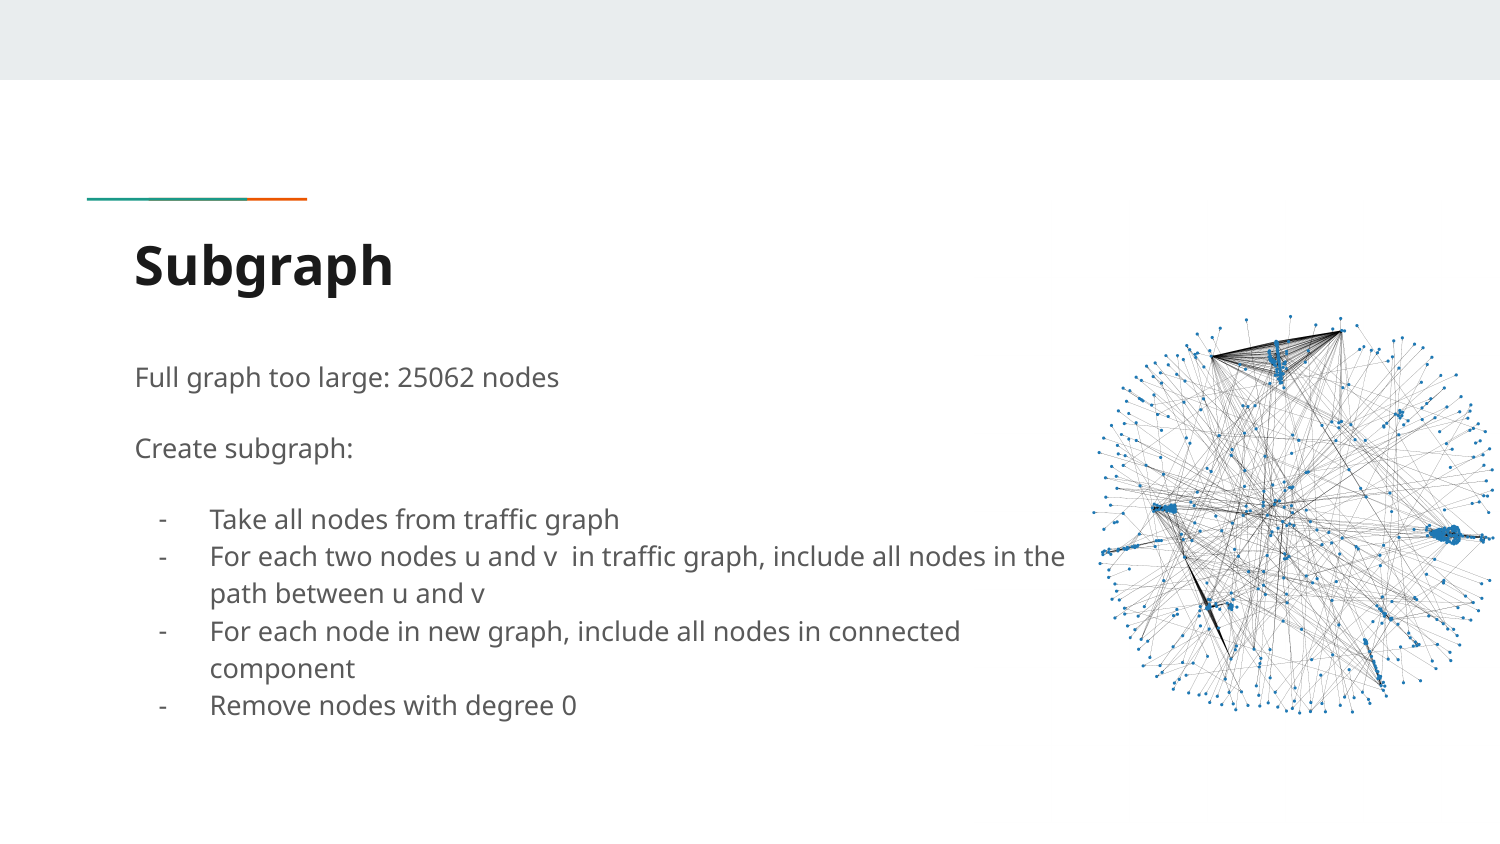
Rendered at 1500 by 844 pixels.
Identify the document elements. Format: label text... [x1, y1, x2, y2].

list Full graph too large: 25062 nodes Create subgraph: Take all nodes from traffic graph For each two nodes u and v in traffic graph, include all nodes in the path between u and v For each node in new graph, include all nodes in connected component Remove nodes with degree 0 [119, 341, 968, 712]
title Subgraph [119, 216, 968, 305]
picture [973, 200, 1500, 824]
